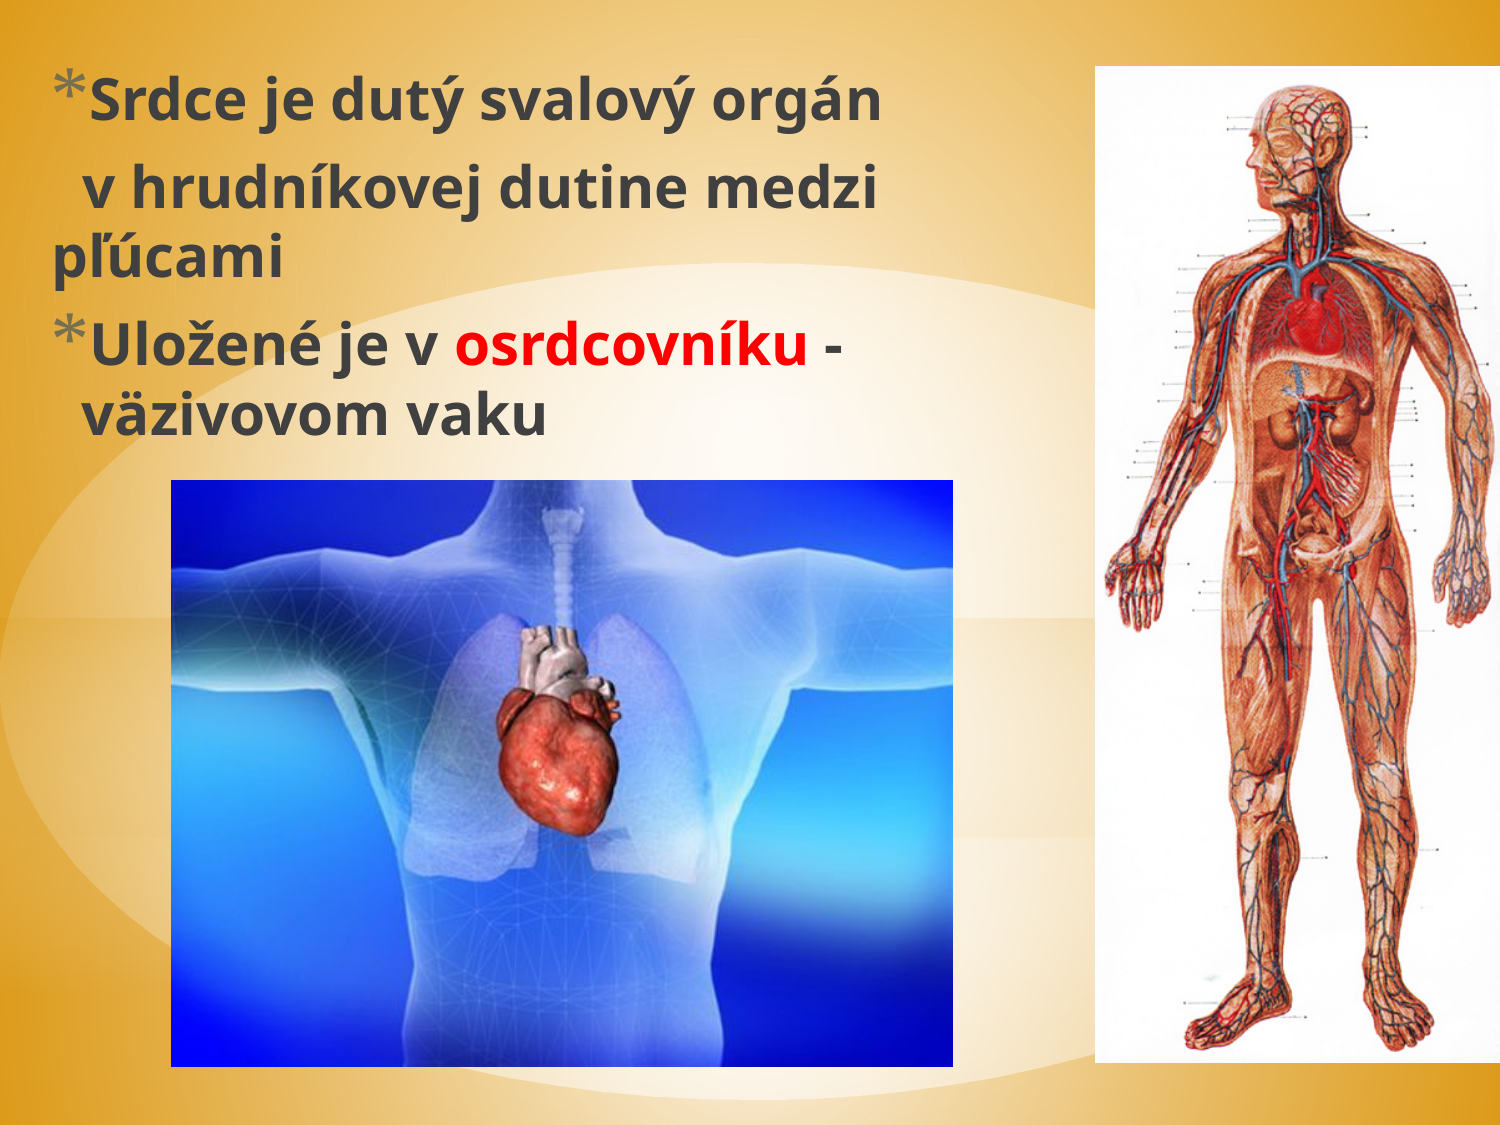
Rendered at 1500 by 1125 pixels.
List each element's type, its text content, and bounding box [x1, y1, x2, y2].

picture [170, 480, 953, 1067]
picture [1095, 66, 1500, 1063]
list Srdce je dutý svalový orgán v hrudníkovej dutine medzi pľúcami Uložené je v osrdcovníku - väzivovom vaku [29, 54, 1096, 625]
